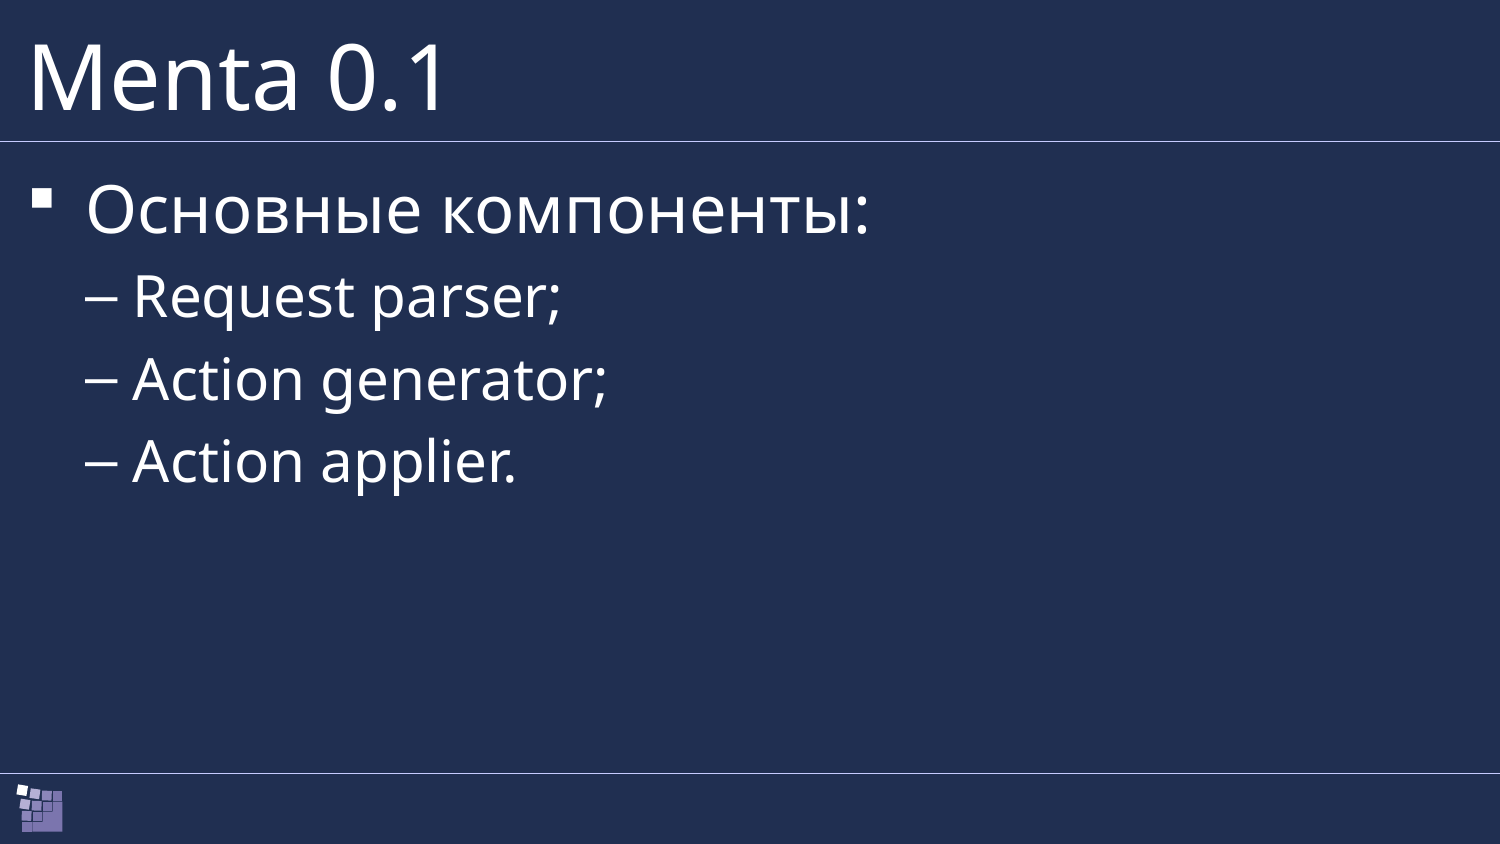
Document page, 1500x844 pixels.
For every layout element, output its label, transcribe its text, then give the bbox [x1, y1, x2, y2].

title Menta 0.1 [11, 11, 1489, 130]
list Основные компоненты: Request parser; Action generator; Action applier. [11, 159, 1489, 756]
